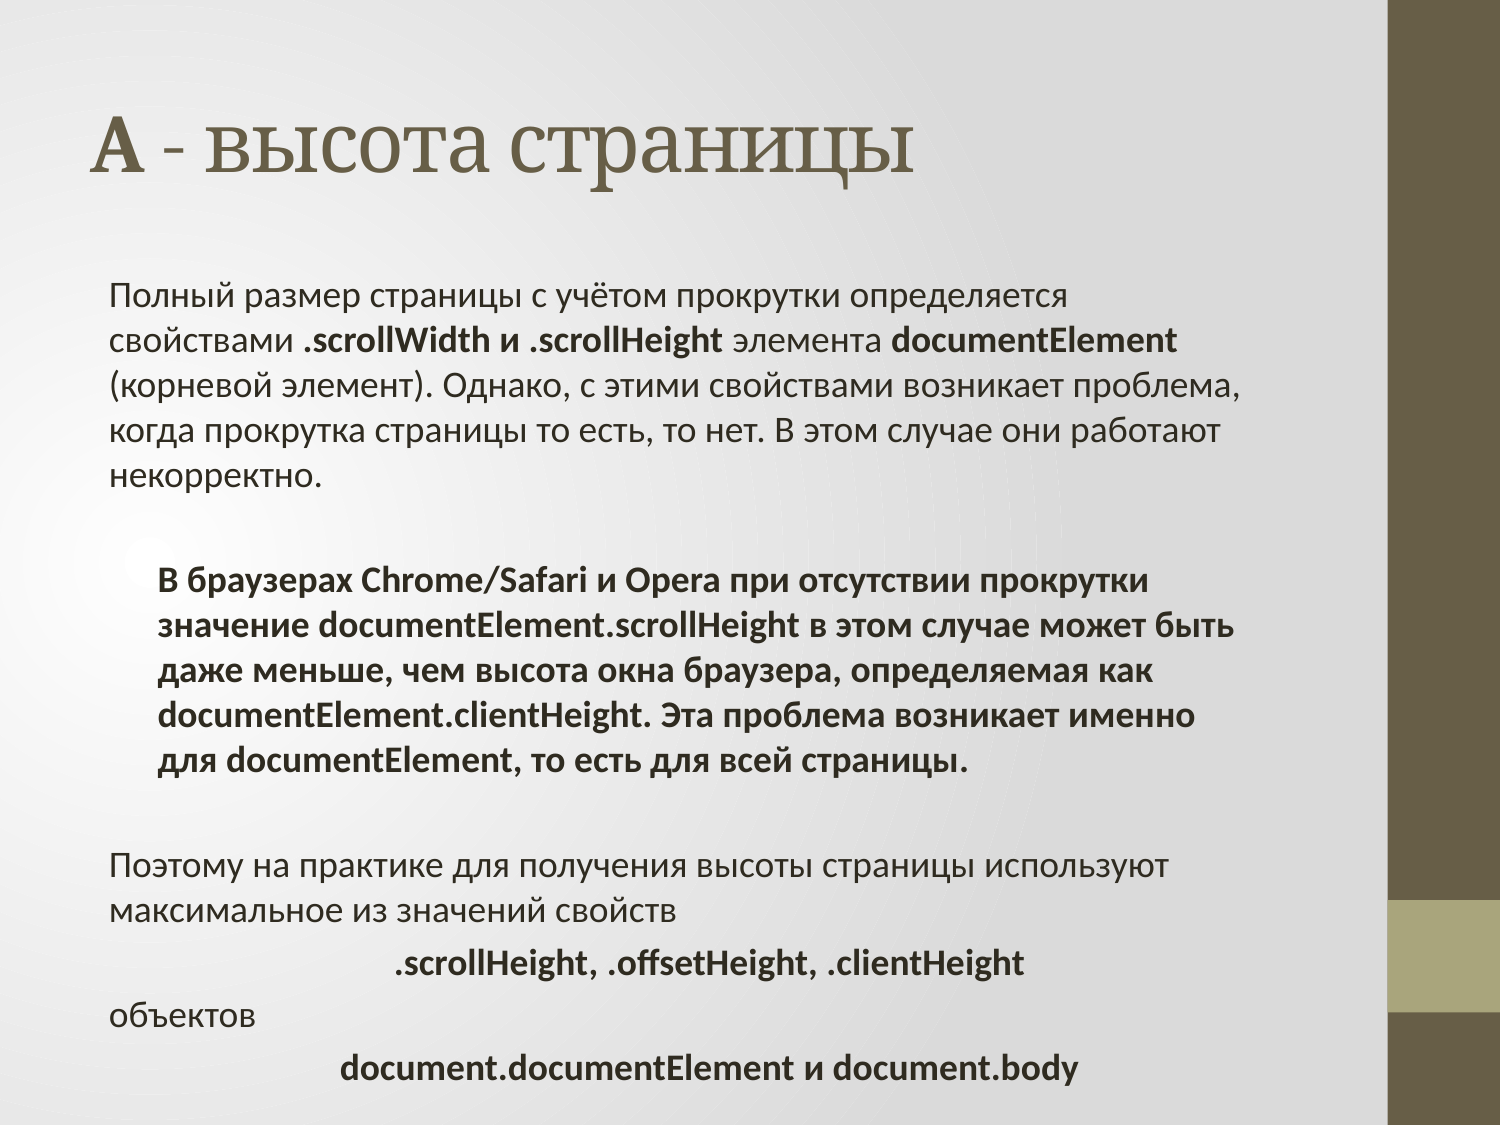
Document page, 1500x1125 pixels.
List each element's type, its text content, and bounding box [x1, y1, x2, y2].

list Полный размер страницы с учётом прокрутки определяется свойствами .scrollWidth и .scrollHeight элемента documentElement (корневой элемент). Однако, с этими свойствами возникает проблема, когда прокрутка страницы то есть, то нет. В этом случае они работают некорректно. В браузерах Chrome/Safari и Opera при отсутствии прокрутки значение documentElement.scrollHeight в этом случае может быть даже меньше, чем высота окна браузера, определяемая как documentElement.clientHeight. Эта проблема возникает именно для documentElement, то есть для всей страницы. Поэтому на практике для получения высоты страницы используют максимальное из значений свойств .scrollHeight, .offsetHeight, .clientHeight объектов document.documentElement и document.body [75, 262, 1325, 1050]
title A - высота страницы [75, 45, 1325, 233]
